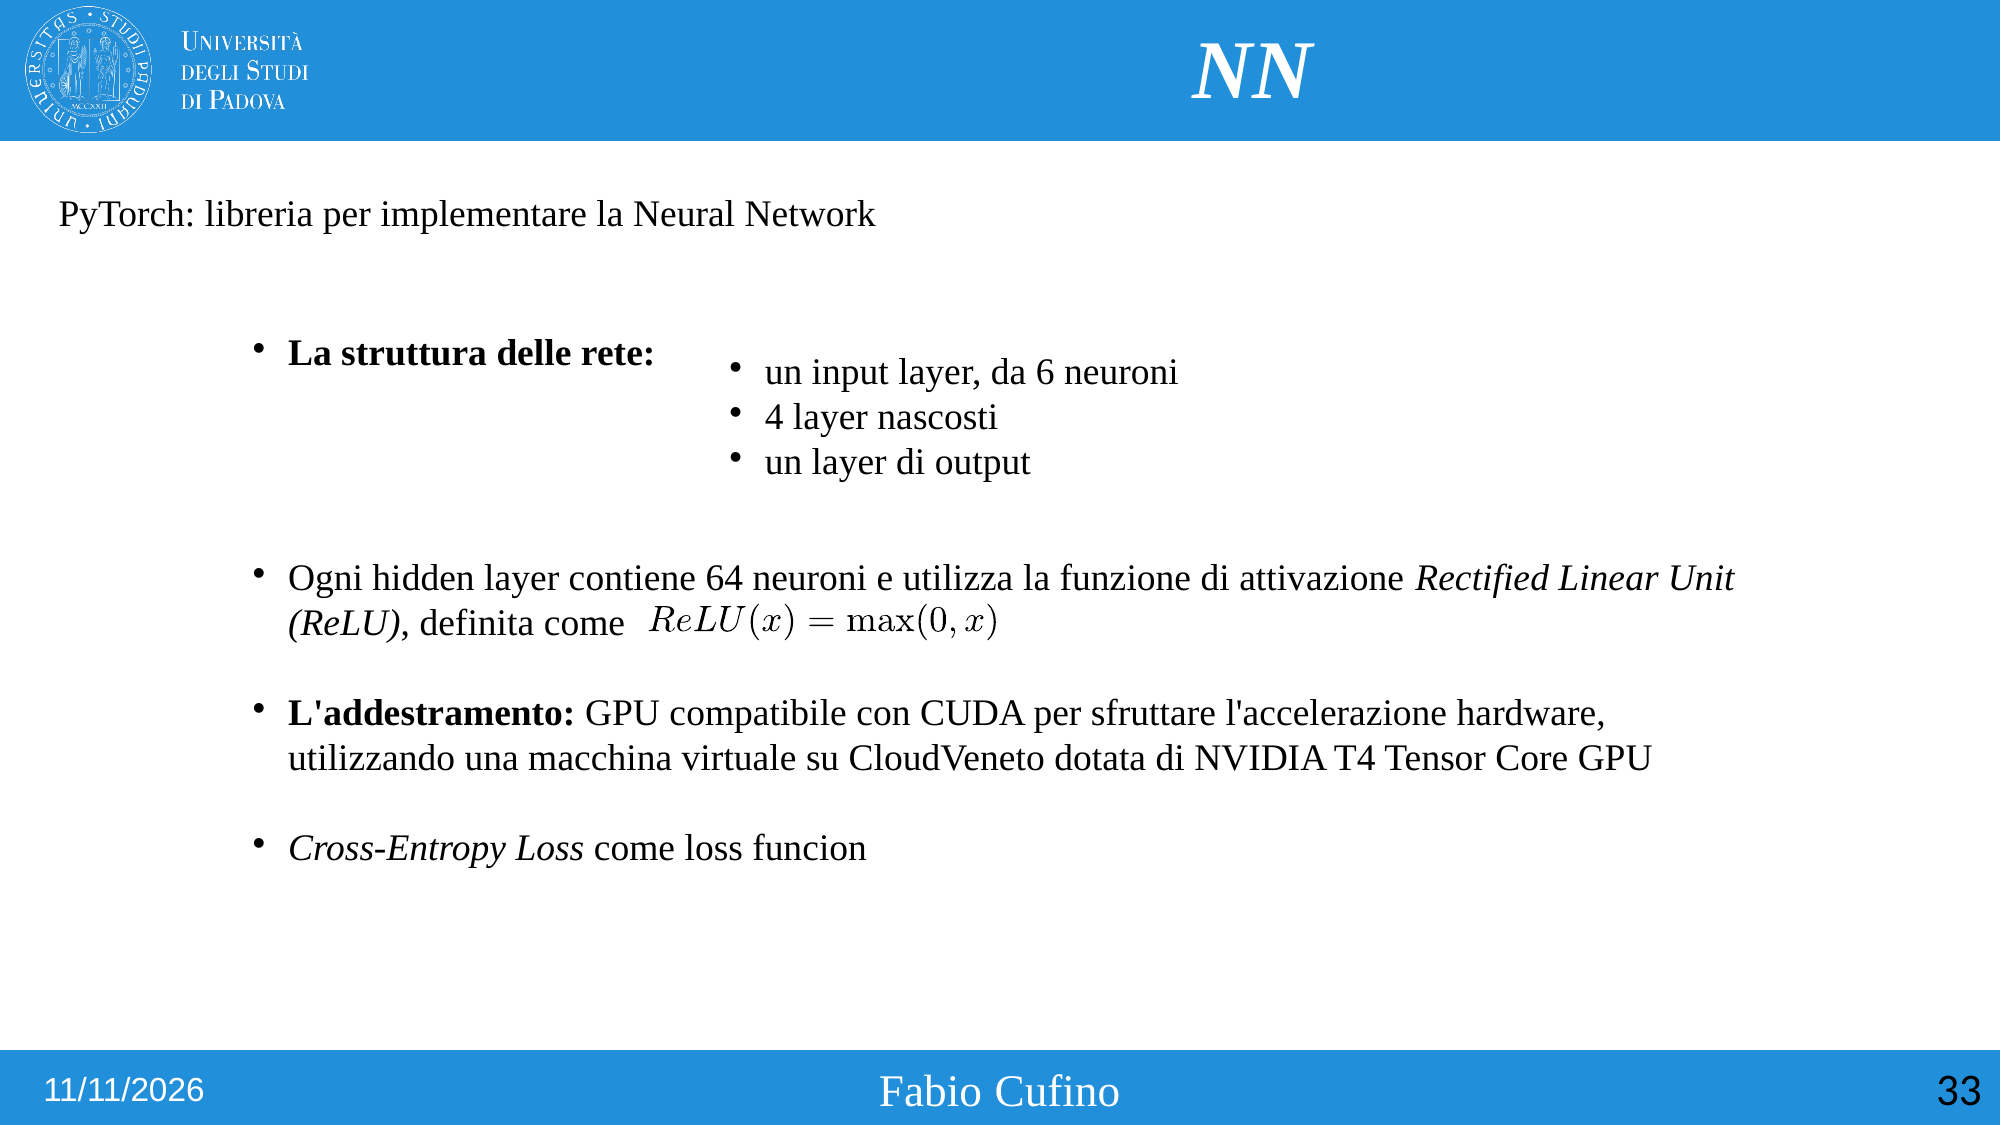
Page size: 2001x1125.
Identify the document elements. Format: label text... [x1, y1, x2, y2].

text_box un input layer, da 6 neuroni 4 layer nascosti un layer di output [714, 339, 1339, 486]
text_box Fabio Cufino [793, 1052, 1207, 1125]
picture [25, 6, 308, 133]
text_box La struttura delle rete: Ogni hidden layer contiene 64 neuroni e utilizza la funzione di attivazione Rectified Linear Unit (ReLU), definita come L'addestramento: GPU compatibile con CUDA per sfruttare l'accelerazione hardware, utilizzando una macchina virtuale su CloudVeneto dotata di NVIDIA T4 Tensor Core GPU Cross-Entropy Loss come loss funcion [237, 320, 1754, 876]
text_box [648, 603, 996, 641]
text_box PyTorch: libreria per implementare la Neural Network [43, 181, 1513, 252]
text_box NN [679, 7, 1826, 123]
text_box 14/07/2023 [25, 1059, 261, 1117]
text_box [0, 0, 2000, 141]
text_box [0, 1050, 2000, 1125]
text_box 33 [1918, 1051, 2000, 1124]
